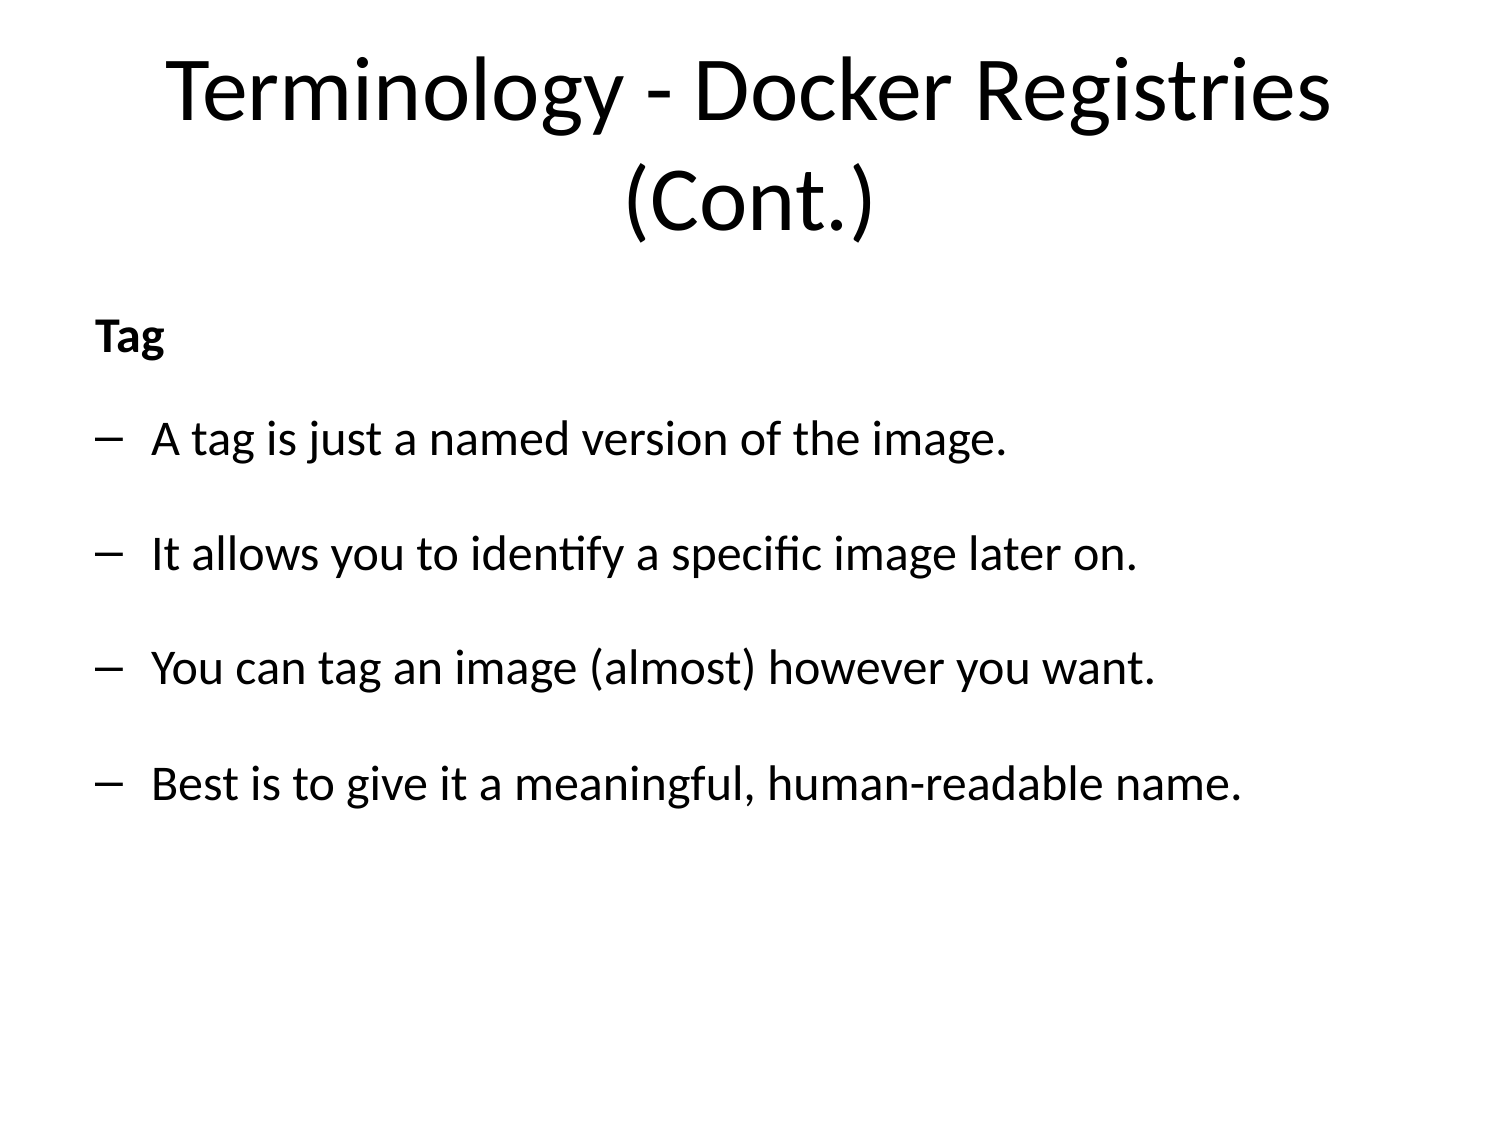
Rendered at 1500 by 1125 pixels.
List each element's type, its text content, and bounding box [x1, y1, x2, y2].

list Tag A tag is just a named version of the image. It allows you to identify a specific image later on. You can tag an image (almost) however you want. Best is to give it a meaningful, human-readable name. [75, 262, 1425, 1005]
title Terminology - Docker Registries (Cont.) [75, 45, 1425, 233]
